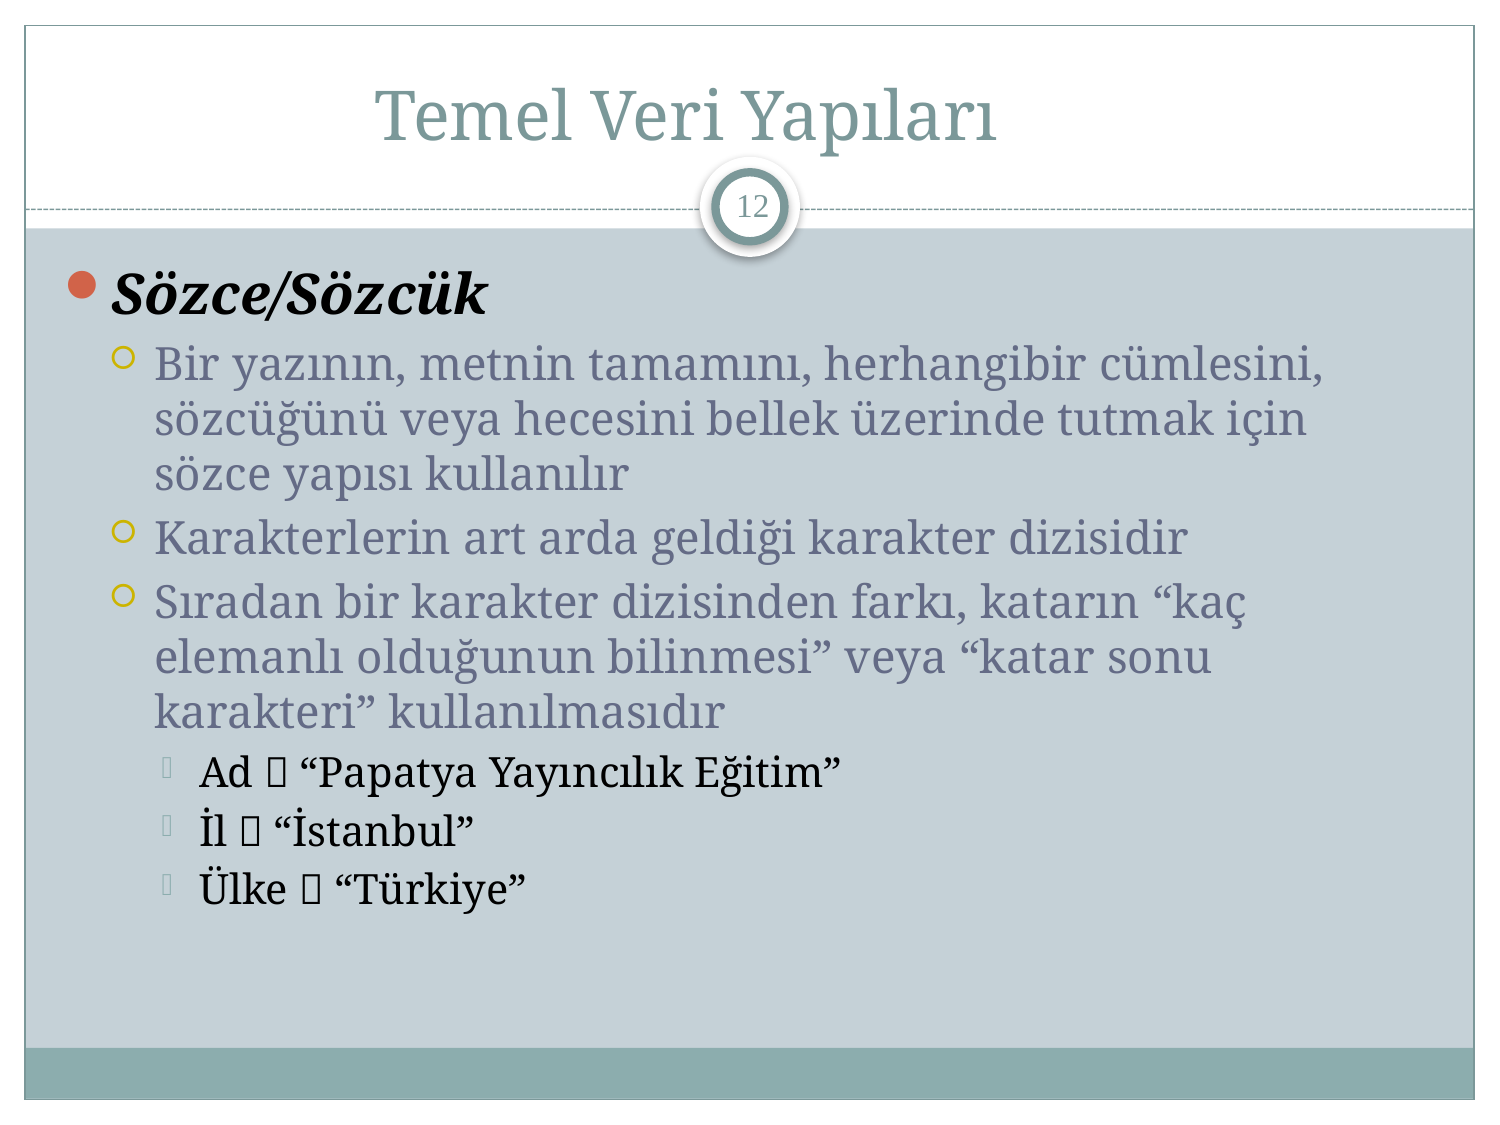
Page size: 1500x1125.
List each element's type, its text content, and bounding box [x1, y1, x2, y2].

slide_number 12 [715, 168, 791, 241]
title Temel Veri Yapıları [49, 37, 1450, 162]
list Sözce/Sözcük Bir yazının, metnin tamamını, herhangibir cümlesini, sözcüğünü veya hecesini bellek üzerinde tutmak için sözce yapısı kullanılır Karakterlerin art arda geldiği karakter dizisidir Sıradan bir karakter dizisinden farkı, katarın “kaç elemanlı olduğunun bilinmesi” veya “katar sonu karakteri” kullanılmasıdır Ad  “Papatya Yayıncılık Eğitim” İl  “İstanbul” Ülke  “Türkiye” [49, 250, 1445, 1001]
